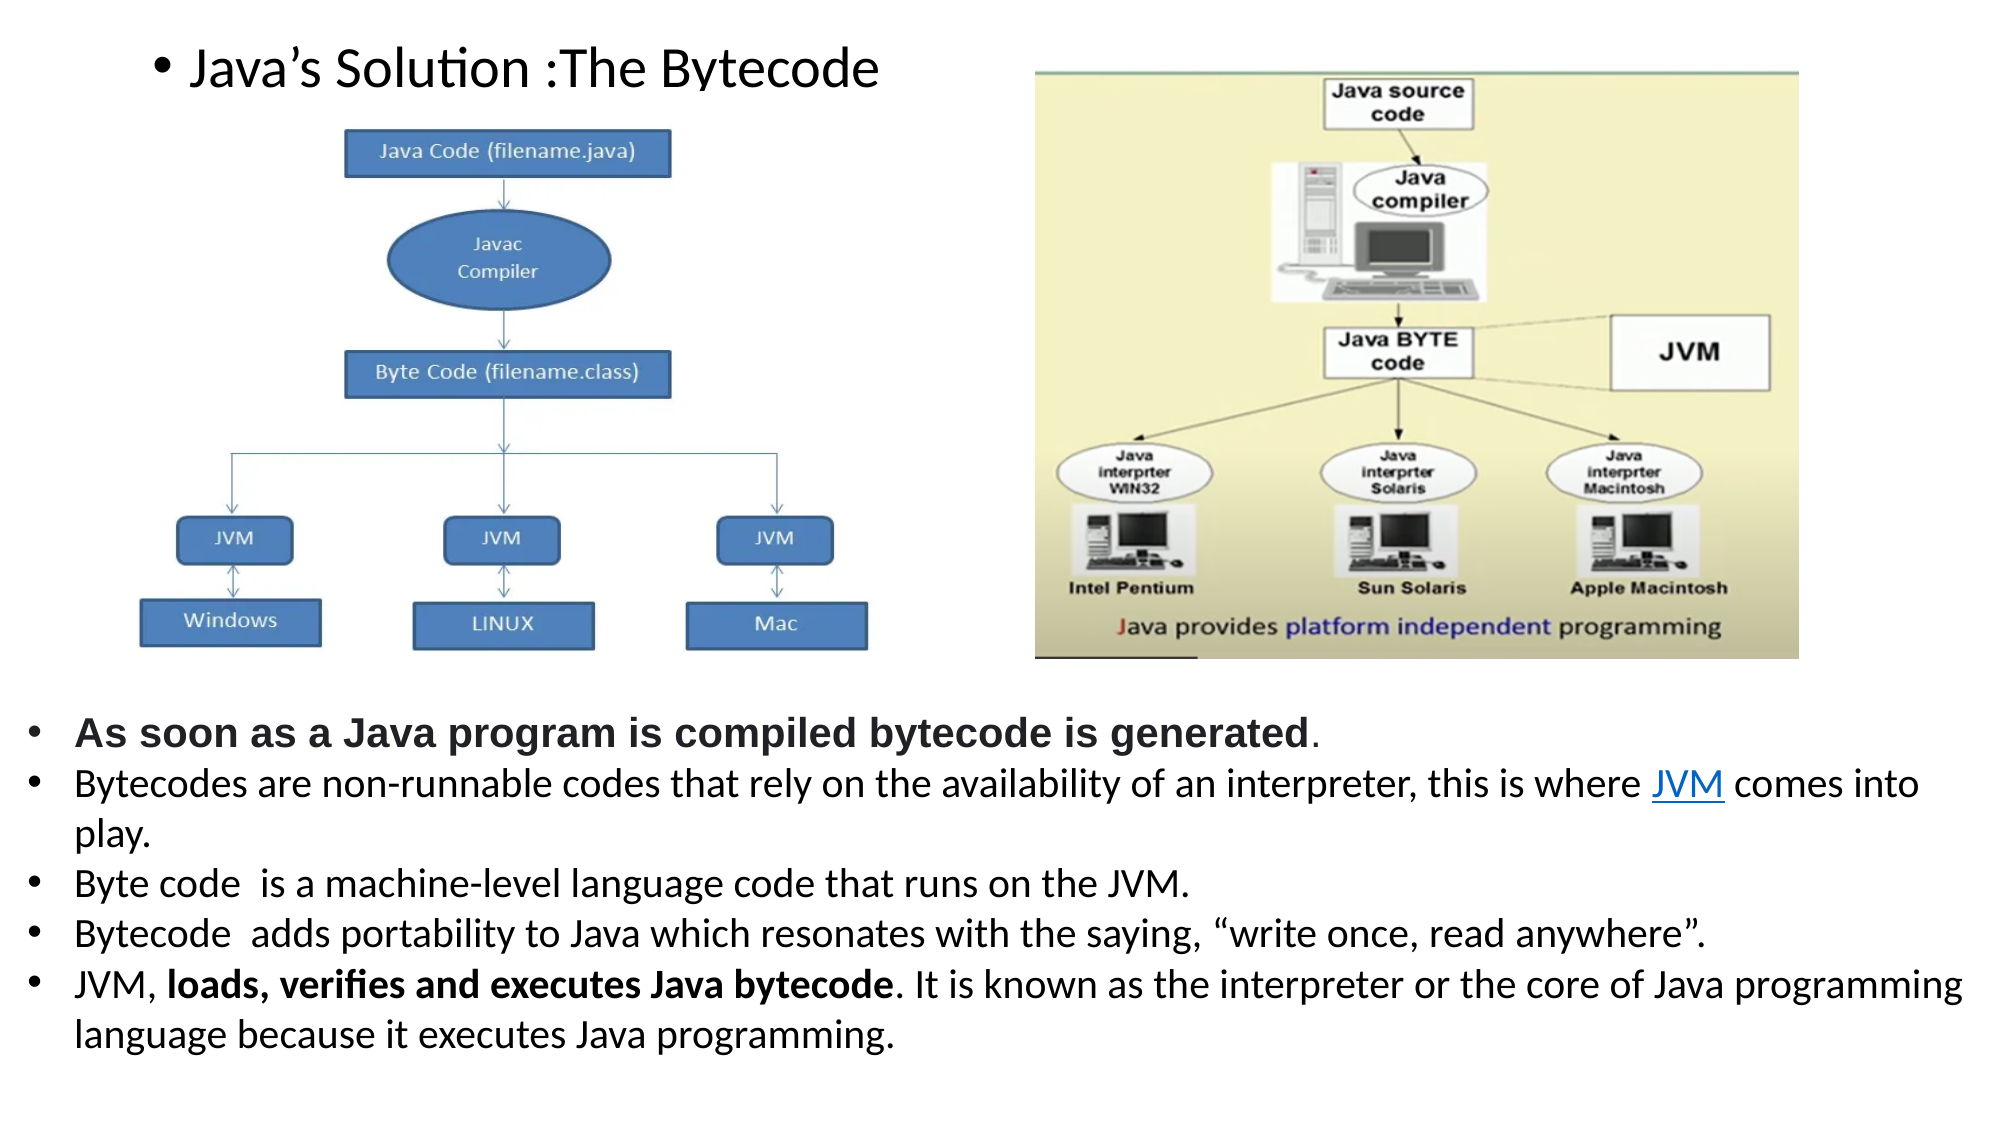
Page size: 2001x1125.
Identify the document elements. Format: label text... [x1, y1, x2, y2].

text_box As soon as a Java program is compiled bytecode is generated. Bytecodes are non-runnable codes that rely on the availability of an interpreter, this is where JVM comes into play. Byte code is a machine-level language code that runs on the JVM. Bytecode adds portability to Java which resonates with the saying, “write once, read anywhere”. JVM, loads, verifies and executes Java bytecode. It is known as the interpreter or the core of Java programming language because it executes Java programming. [12, 698, 2000, 1104]
list Java’s Solution :The Bytecode [137, 29, 1863, 698]
picture [109, 91, 913, 659]
picture [1035, 70, 1799, 659]
